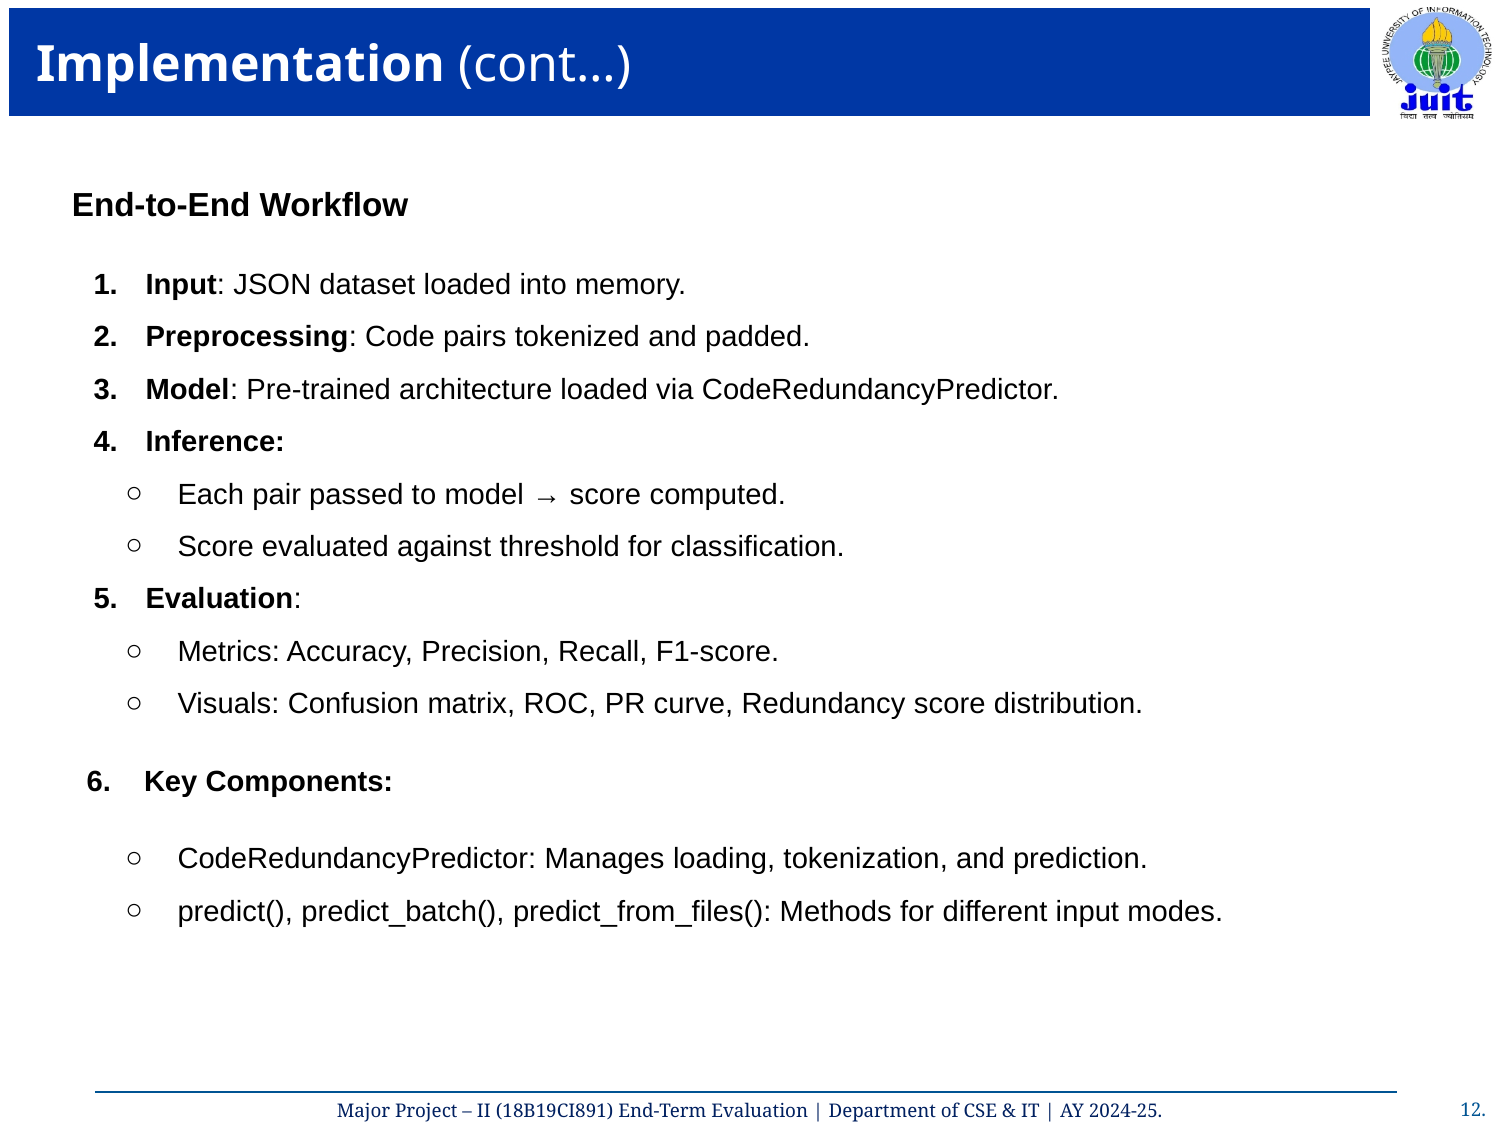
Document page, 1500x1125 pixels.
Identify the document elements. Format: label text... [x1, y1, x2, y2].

picture [1375, 7, 1500, 119]
title Implementation (cont…) [4, 2, 1375, 121]
text_box End-to-End Workflow Input: JSON dataset loaded into memory. Preprocessing: Code pairs tokenized and padded. Model: Pre-trained architecture loaded via CodeRedundancyPredictor. Inference: Each pair passed to model → score computed. Score evaluated against threshold for classification. Evaluation: Metrics: Accuracy, Precision, Recall, F1-score. Visuals: Confusion matrix, ROC, PR curve, Redundancy score distribution. 6. Key Components: CodeRedundancyPredictor: Manages loading, tokenization, and prediction. predict(), predict_batch(), predict_from_files(): Methods for different input modes. [12, 131, 1482, 1083]
